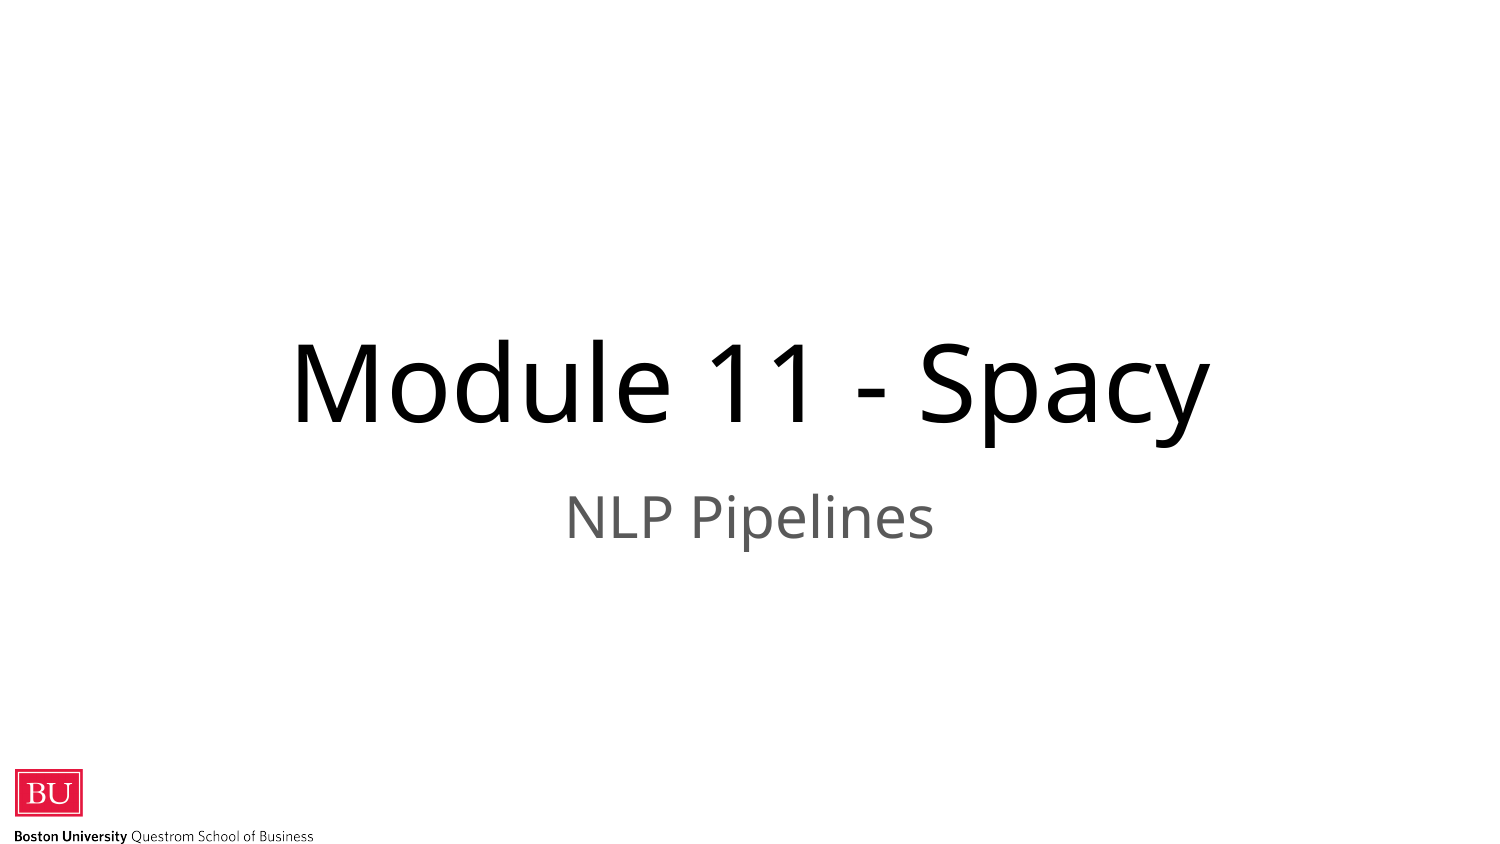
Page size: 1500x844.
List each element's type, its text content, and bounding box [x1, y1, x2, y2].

subtitle NLP Pipelines [51, 464, 1449, 595]
title Module 11 - Spacy [51, 122, 1449, 459]
picture [15, 769, 313, 844]
